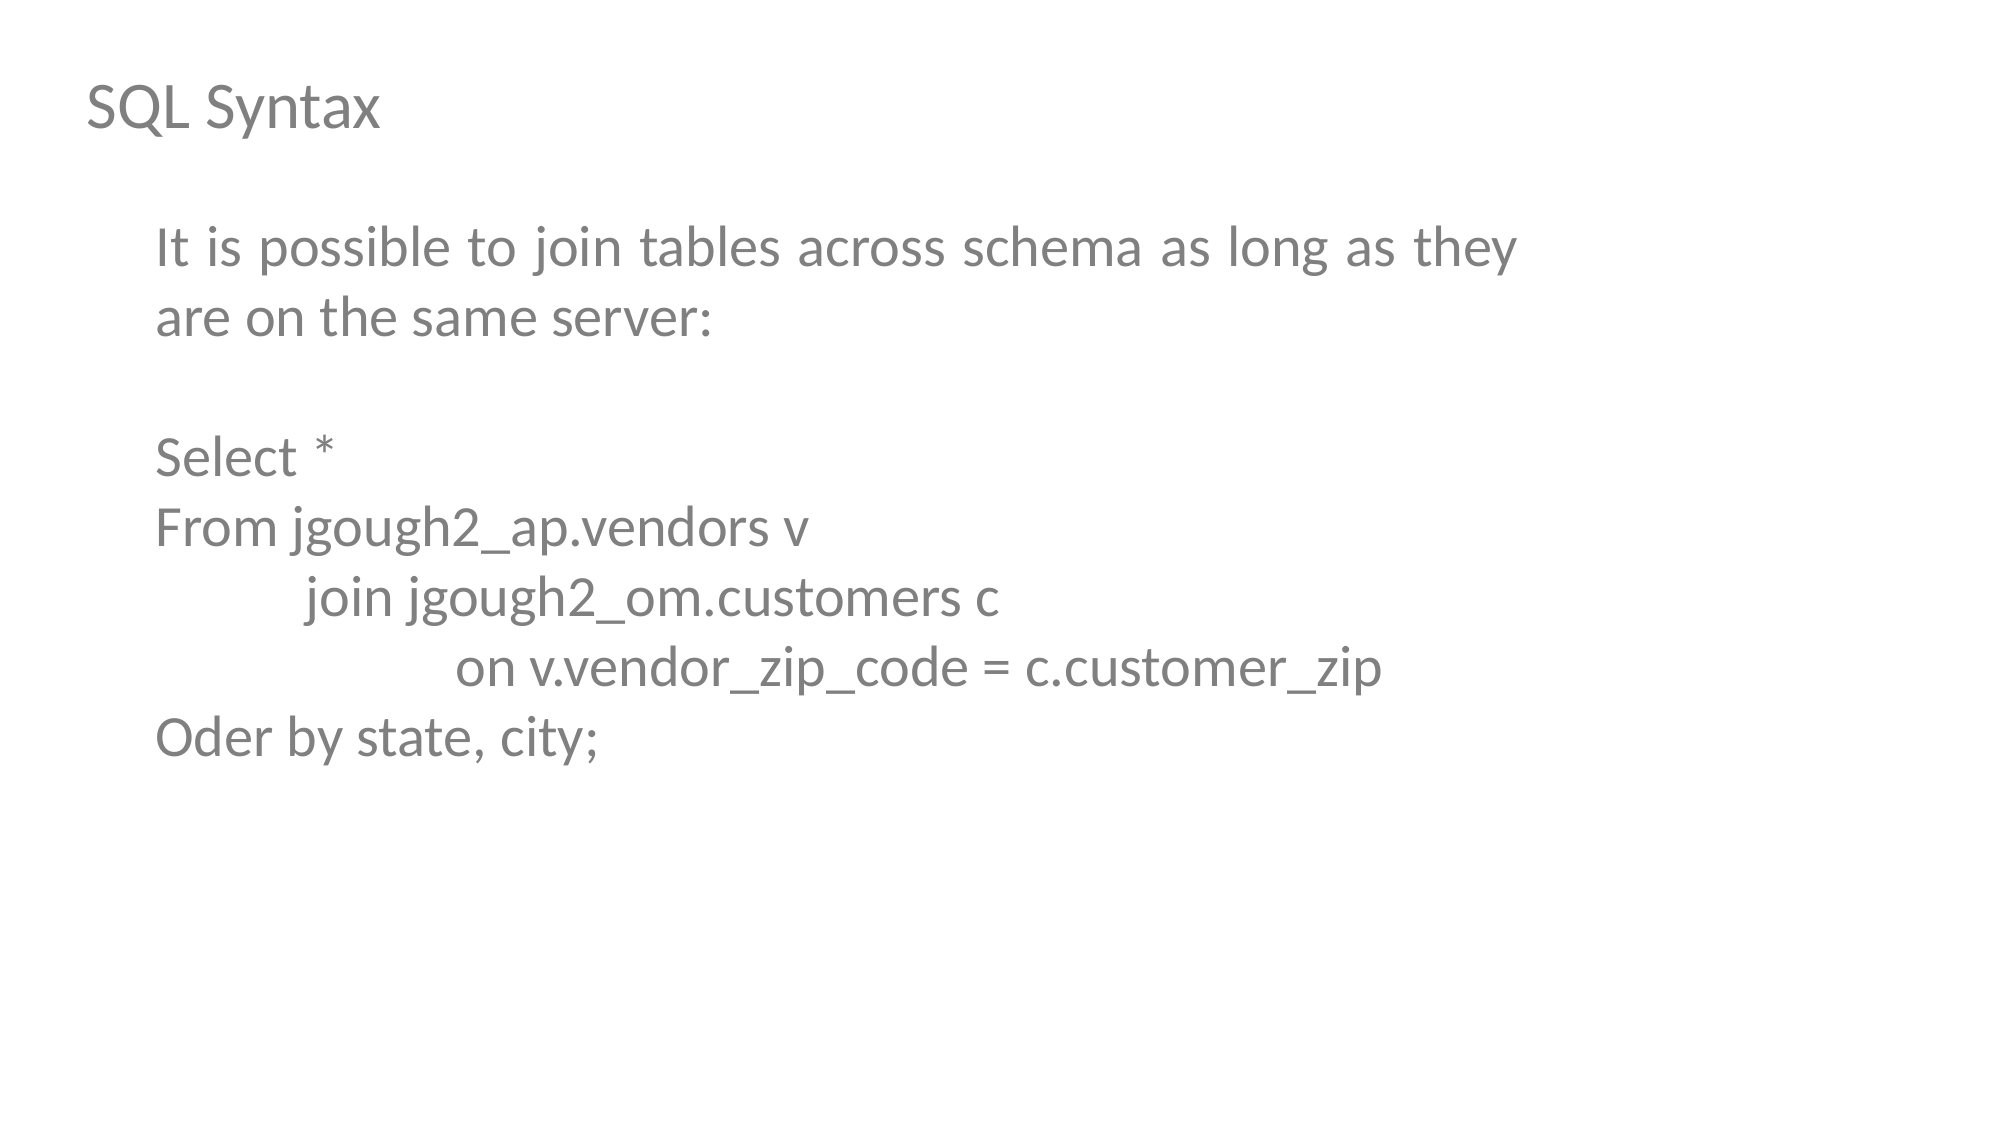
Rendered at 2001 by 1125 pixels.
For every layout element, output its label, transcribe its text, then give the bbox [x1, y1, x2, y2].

text_box It is possible to join tables across schema as long as they are on the same server: Select * From jgough2_ap.vendors v join jgough2_om.customers c on v.vendor_zip_code = c.customer_zip Oder by state, city; [140, 200, 1534, 846]
text_box SQL Syntax [71, 54, 1715, 150]
